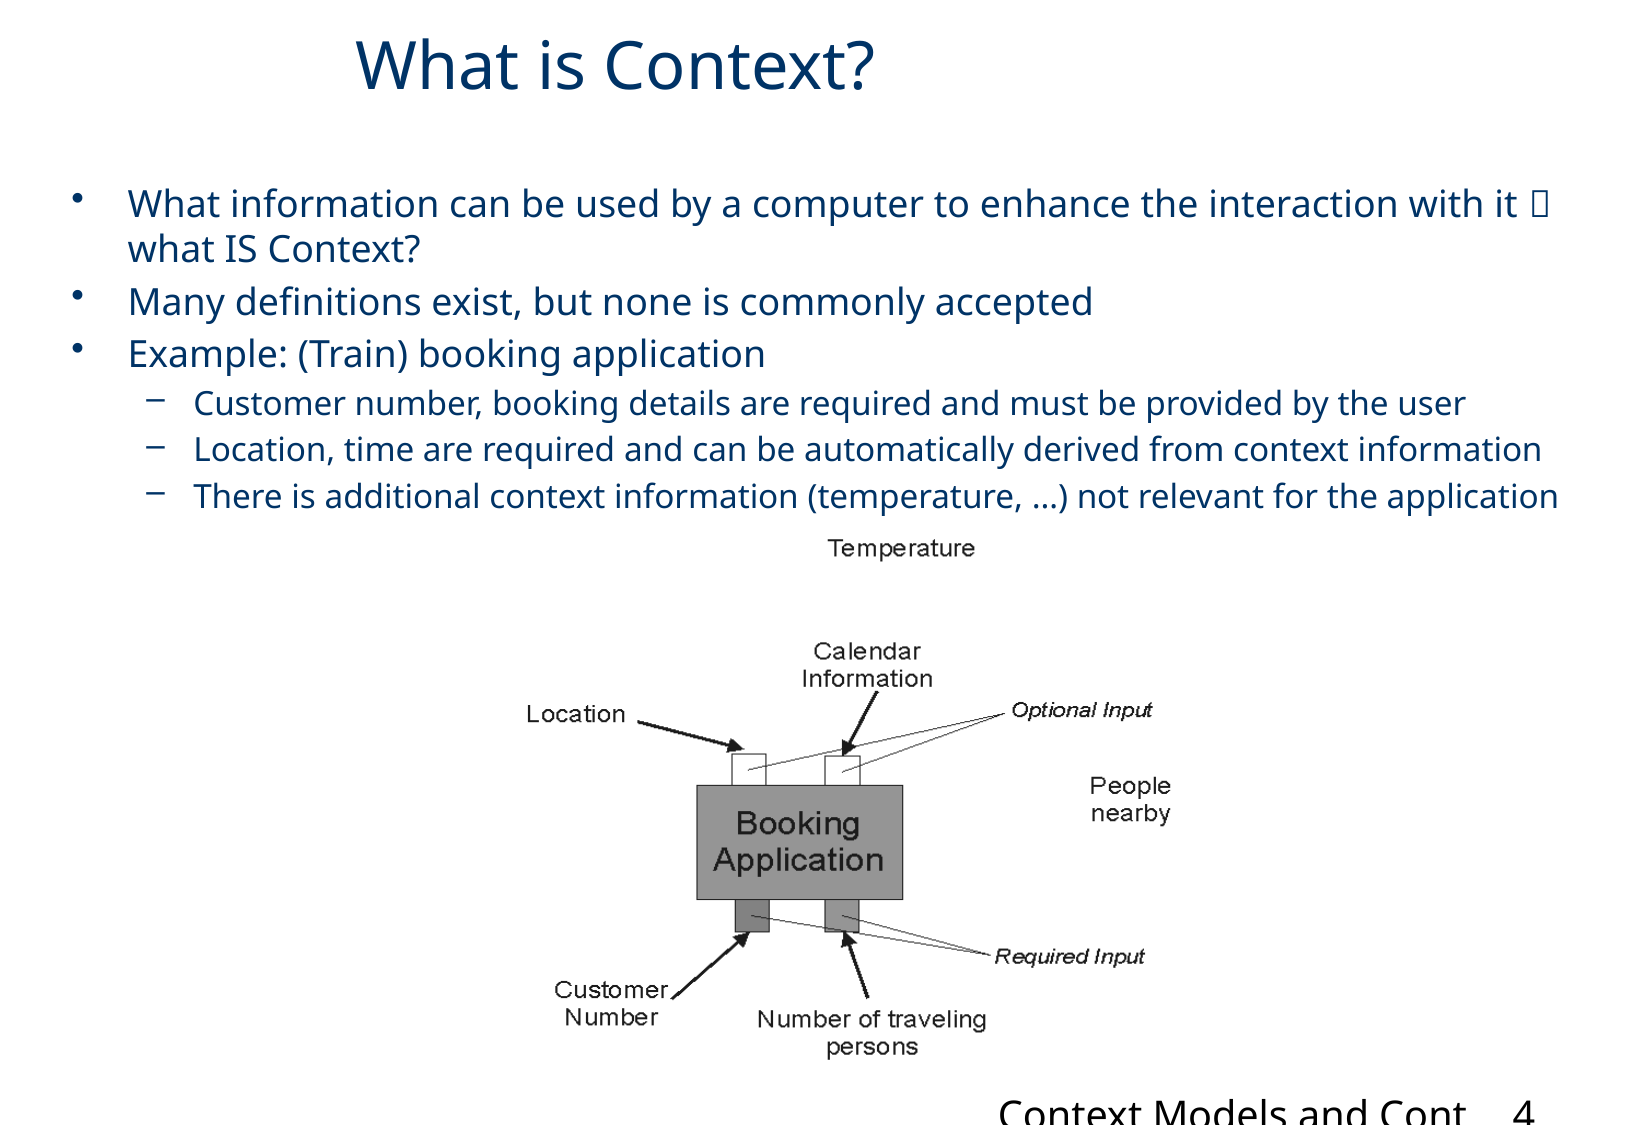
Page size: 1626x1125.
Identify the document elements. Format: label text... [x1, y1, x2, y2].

list What information can be used by a computer to enhance the interaction with it  what IS Context? Many definitions exist, but none is commonly accepted Example: (Train) booking application Customer number, booking details are required and must be provided by the user Location, time are required and can be automatically derived from context information There is additional context information (temperature, …) not relevant for the application [56, 172, 1606, 1071]
title What is Context? [340, 0, 1604, 126]
slide_number 4 [1498, 1082, 1617, 1125]
footer Context Models and Context-awareness: [983, 1082, 1498, 1125]
picture [493, 515, 1214, 1082]
